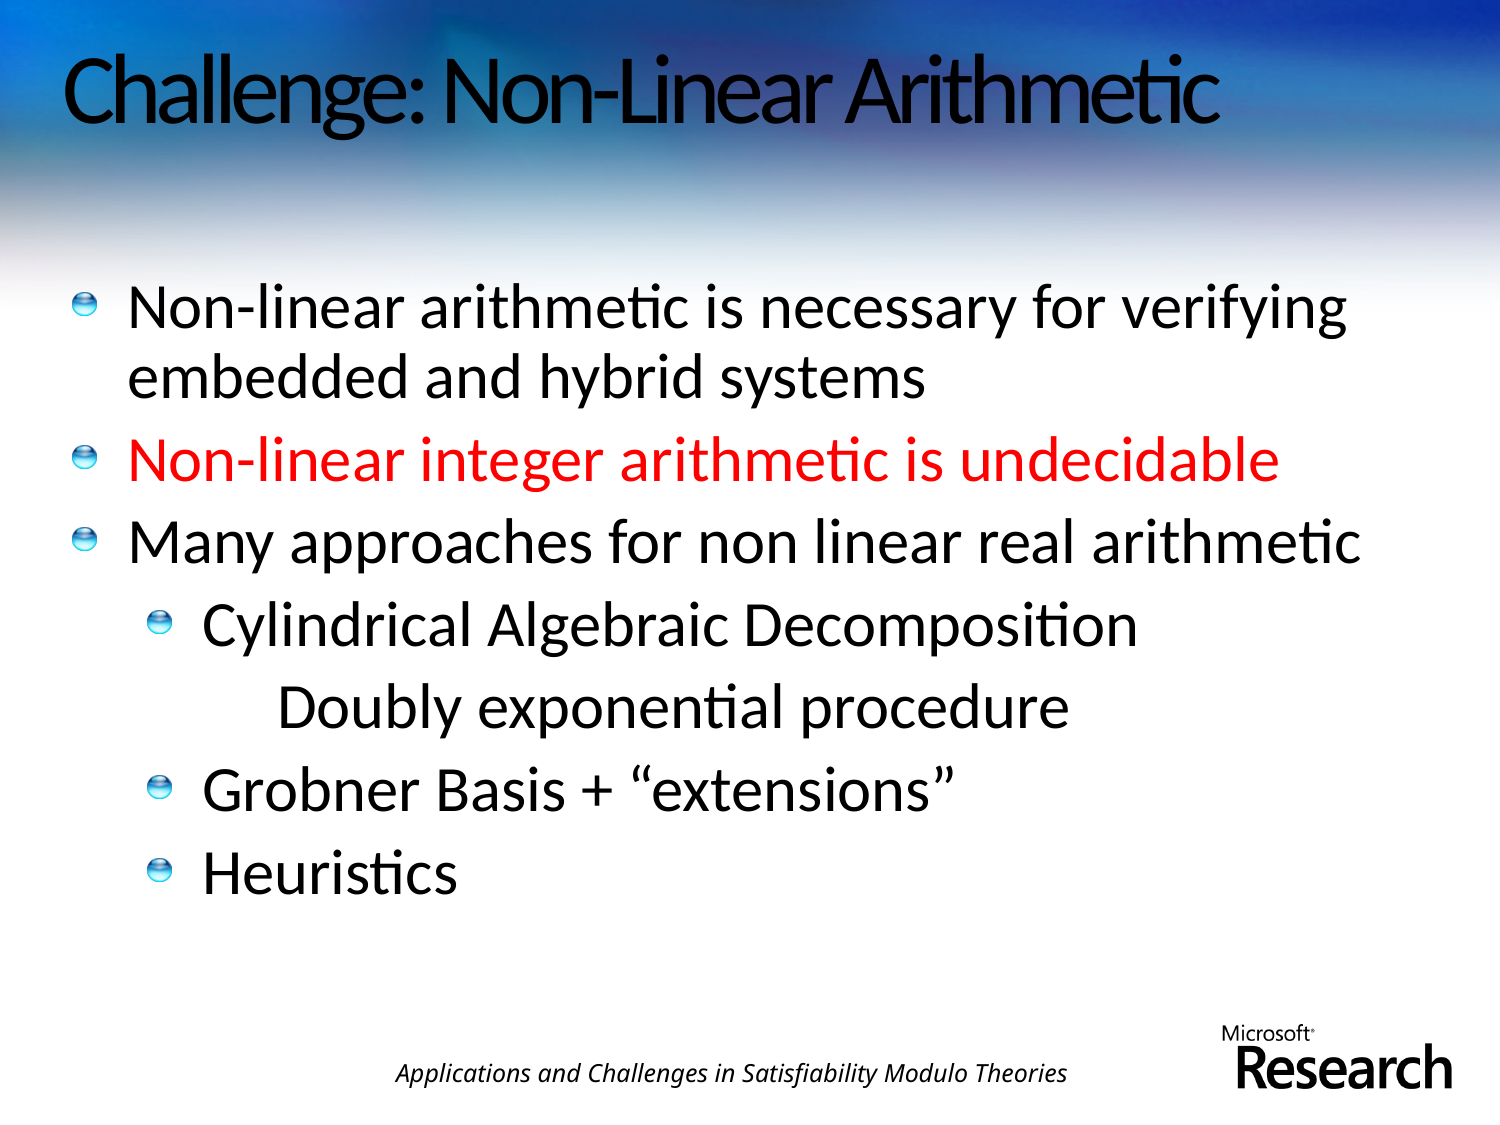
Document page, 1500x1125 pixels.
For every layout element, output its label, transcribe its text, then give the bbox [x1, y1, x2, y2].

text_box Non-linear arithmetic is necessary for verifying embedded and hybrid systems Non-linear integer arithmetic is undecidable Many approaches for non linear real arithmetic Cylindrical Algebraic Decomposition Doubly exponential procedure Grobner Basis + “extensions” Heuristics [63, 273, 1439, 909]
footer Applications and Challenges in Satisfiability Modulo Theories [324, 1042, 1141, 1103]
picture [0, 0, 1500, 1125]
title Challenge: Non-Linear Arithmetic [62, 37, 1438, 148]
